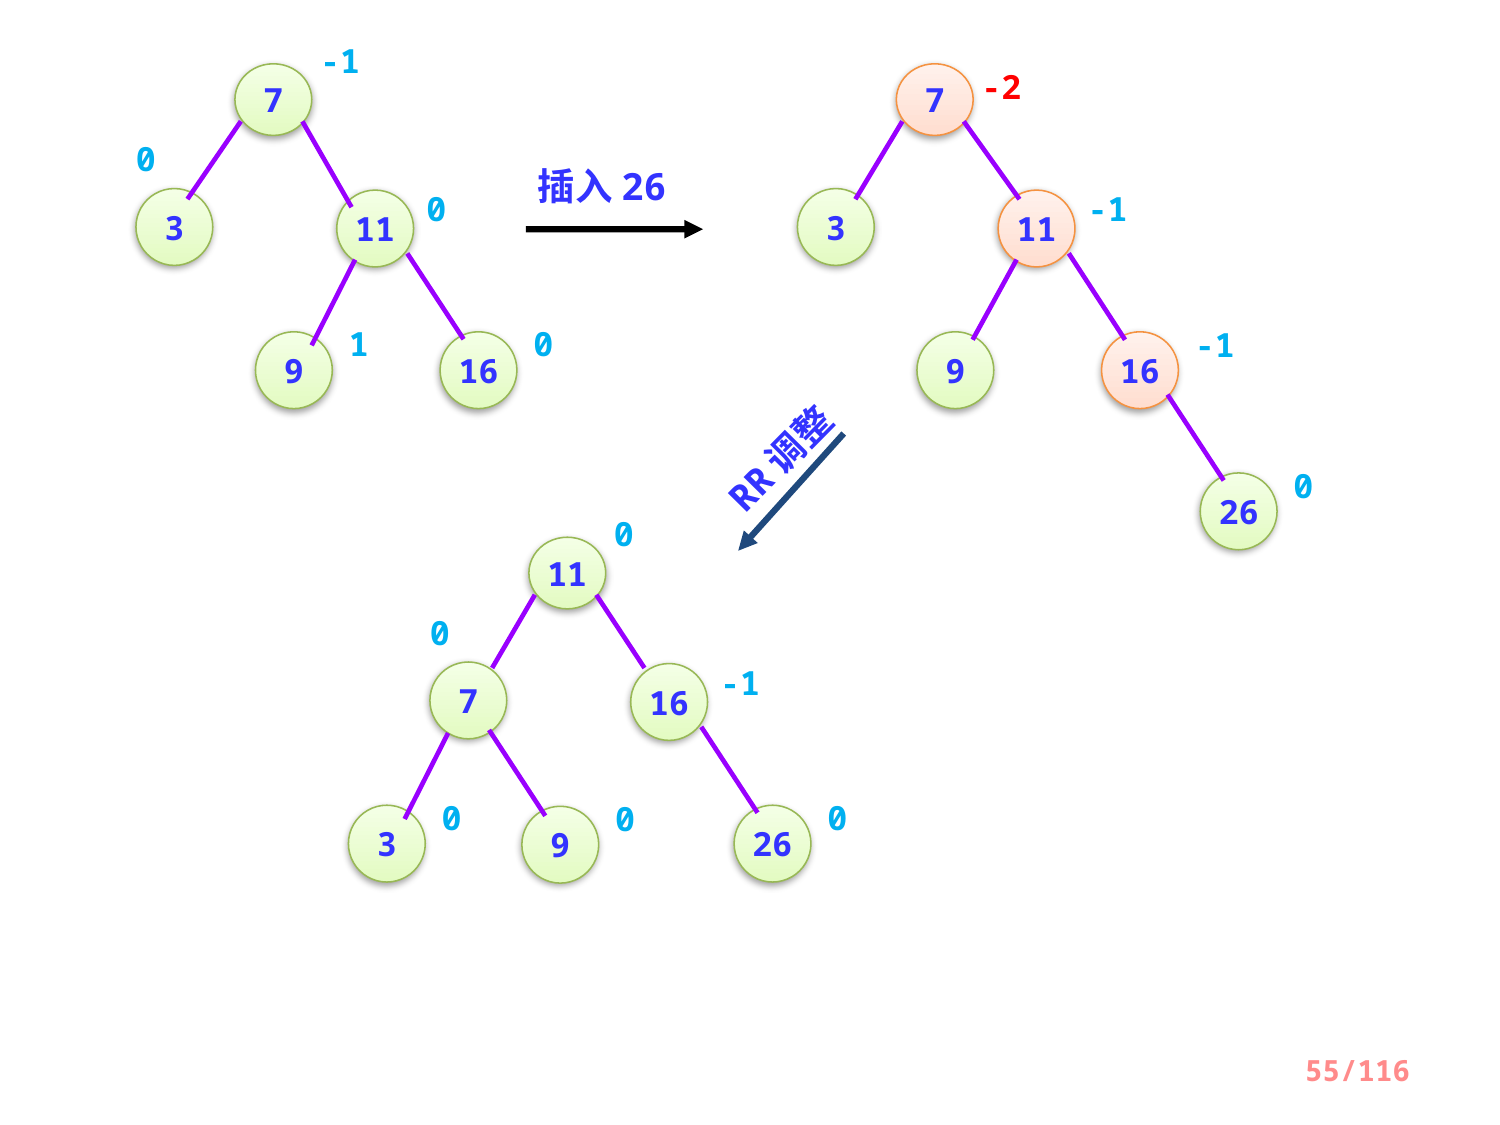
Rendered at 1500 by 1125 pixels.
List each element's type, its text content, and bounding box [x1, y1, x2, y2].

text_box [525, 63, 1330, 550]
text_box 0 [426, 188, 462, 229]
text_box 1 [348, 323, 385, 364]
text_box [348, 373, 863, 884]
text_box 7 [234, 63, 313, 137]
text_box 3 [135, 187, 214, 267]
text_box 16 [439, 331, 518, 372]
text_box 11 [335, 189, 415, 268]
text_box -1 [320, 40, 399, 81]
text_box 9 [254, 331, 334, 410]
slide_number 55/116 [1074, 1042, 1425, 1103]
text_box 0 [135, 138, 183, 179]
